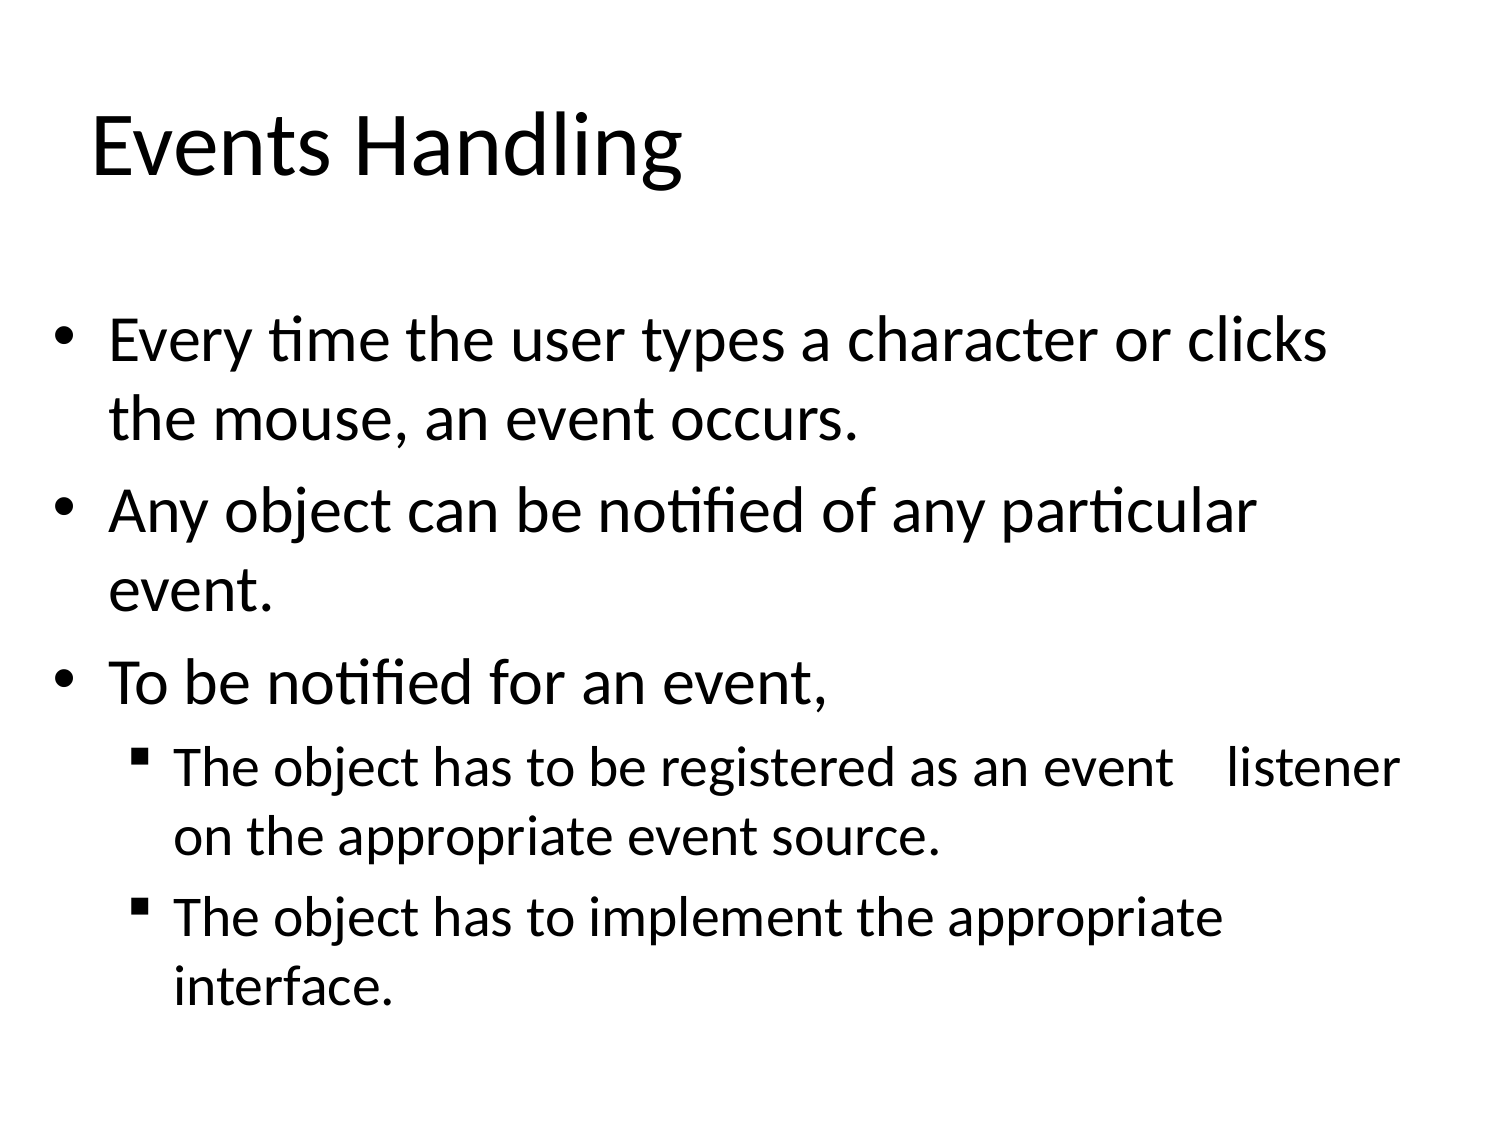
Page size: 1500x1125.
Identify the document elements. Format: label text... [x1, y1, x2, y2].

title Events Handling [75, 45, 1425, 233]
list Every time the user types a character or clicks the mouse, an event occurs. Any object can be notified of any particular event. To be notified for an event, The object has to be registered as an event listener on the appropriate event source. The object has to implement the appropriate interface. [37, 287, 1425, 1025]
